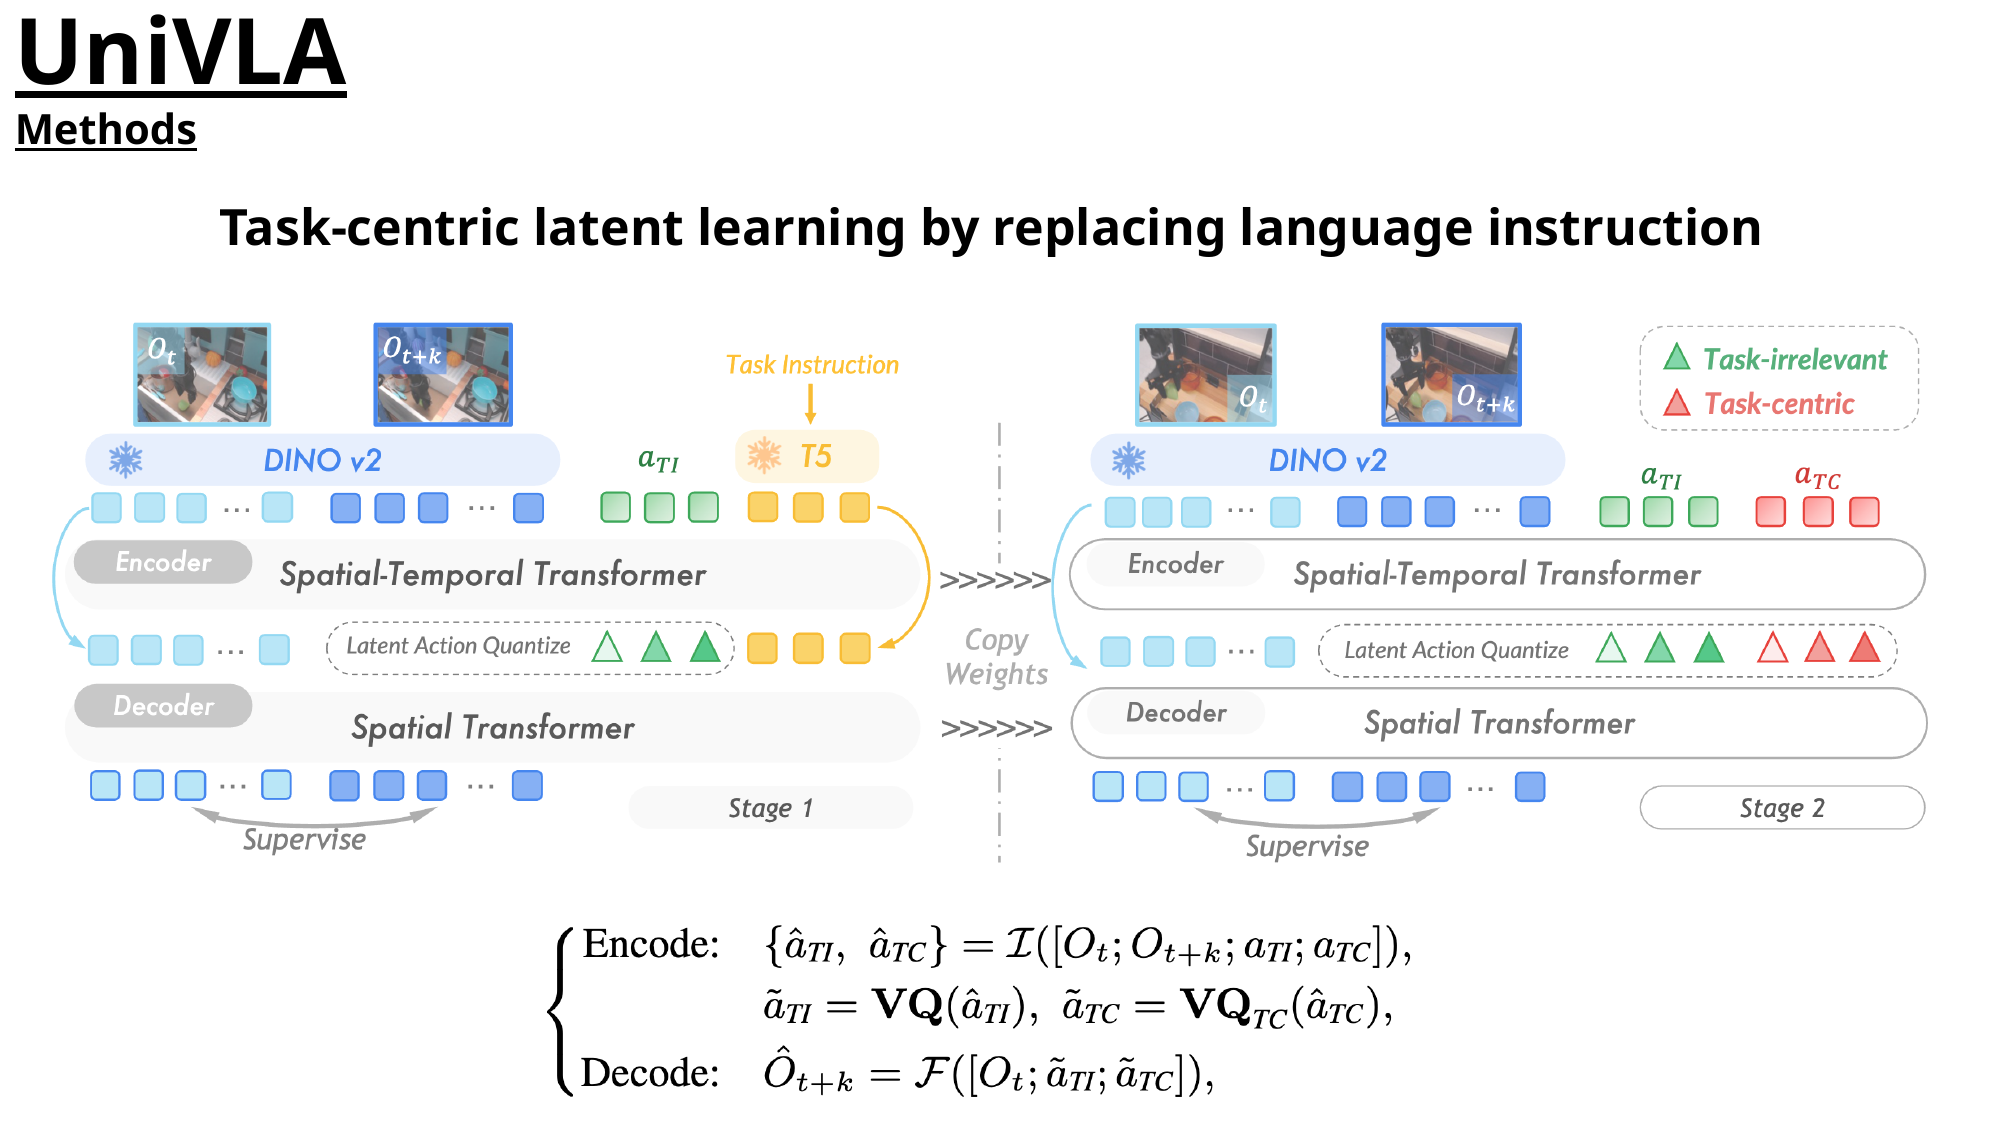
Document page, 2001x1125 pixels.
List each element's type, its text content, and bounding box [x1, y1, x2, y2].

text_box Task-centric latent learning by replacing language instruction [25, 187, 1959, 263]
picture [9, 289, 1959, 891]
text_box UniVLA Methods [0, 0, 1915, 161]
picture [515, 911, 1453, 1124]
